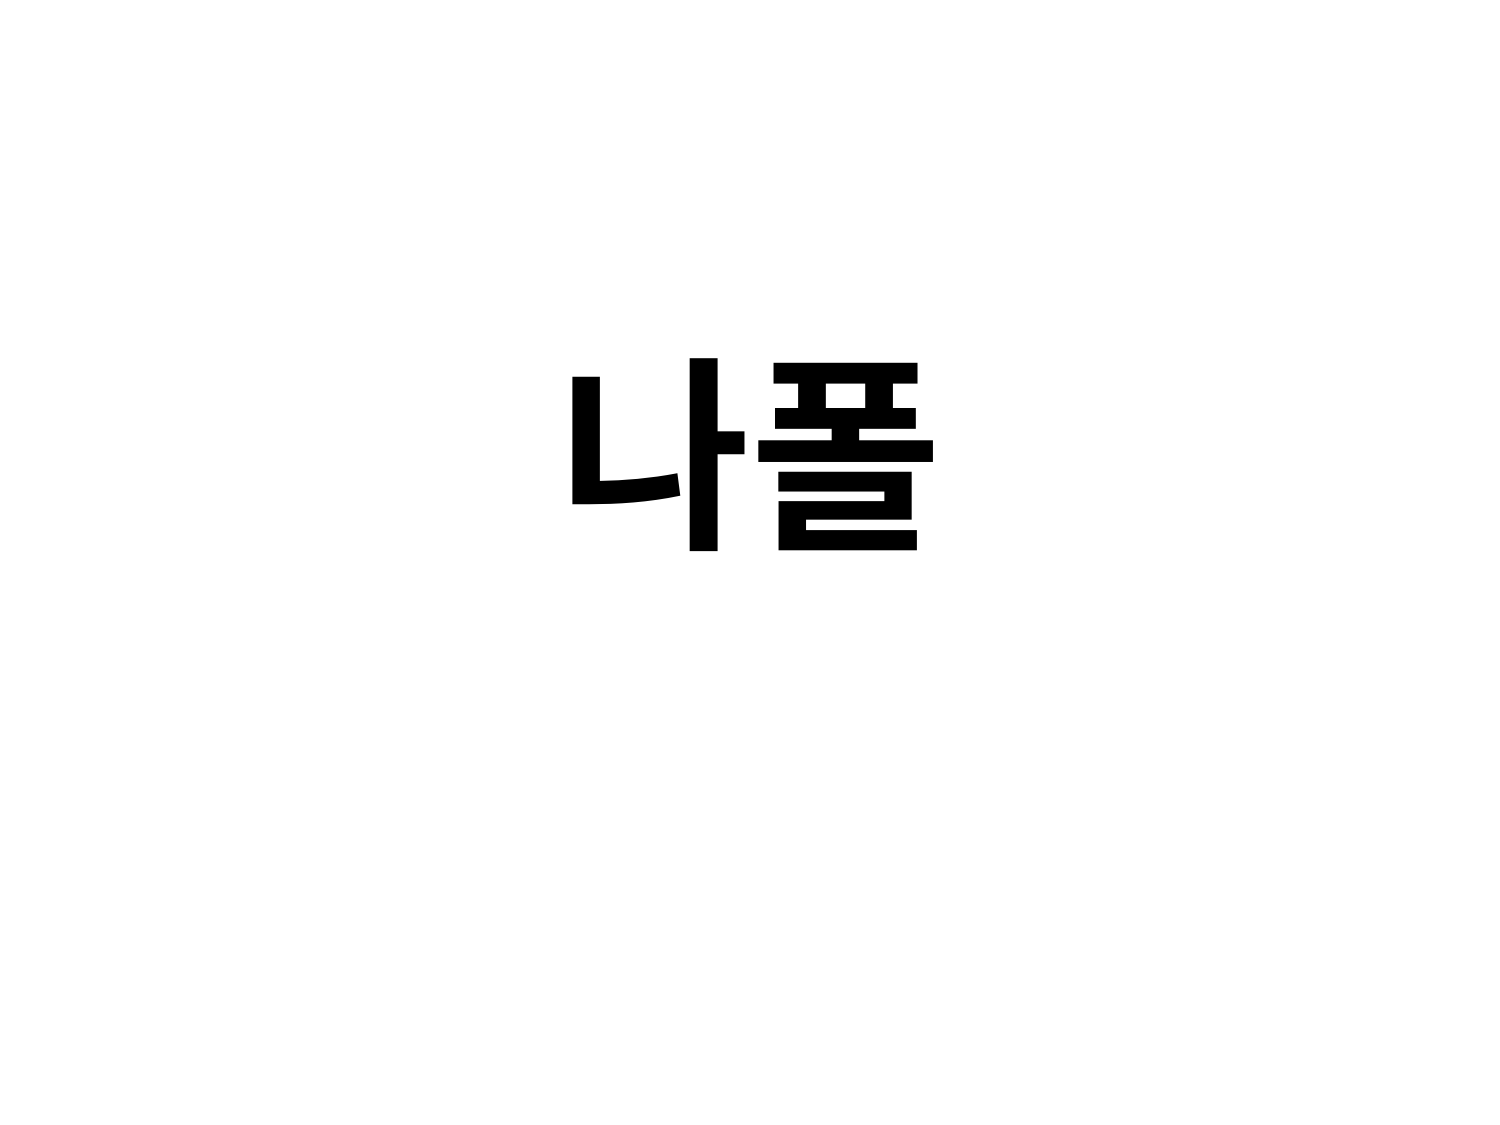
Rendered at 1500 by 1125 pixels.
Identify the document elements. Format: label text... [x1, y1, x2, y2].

text_box 나폴 [543, 317, 957, 583]
